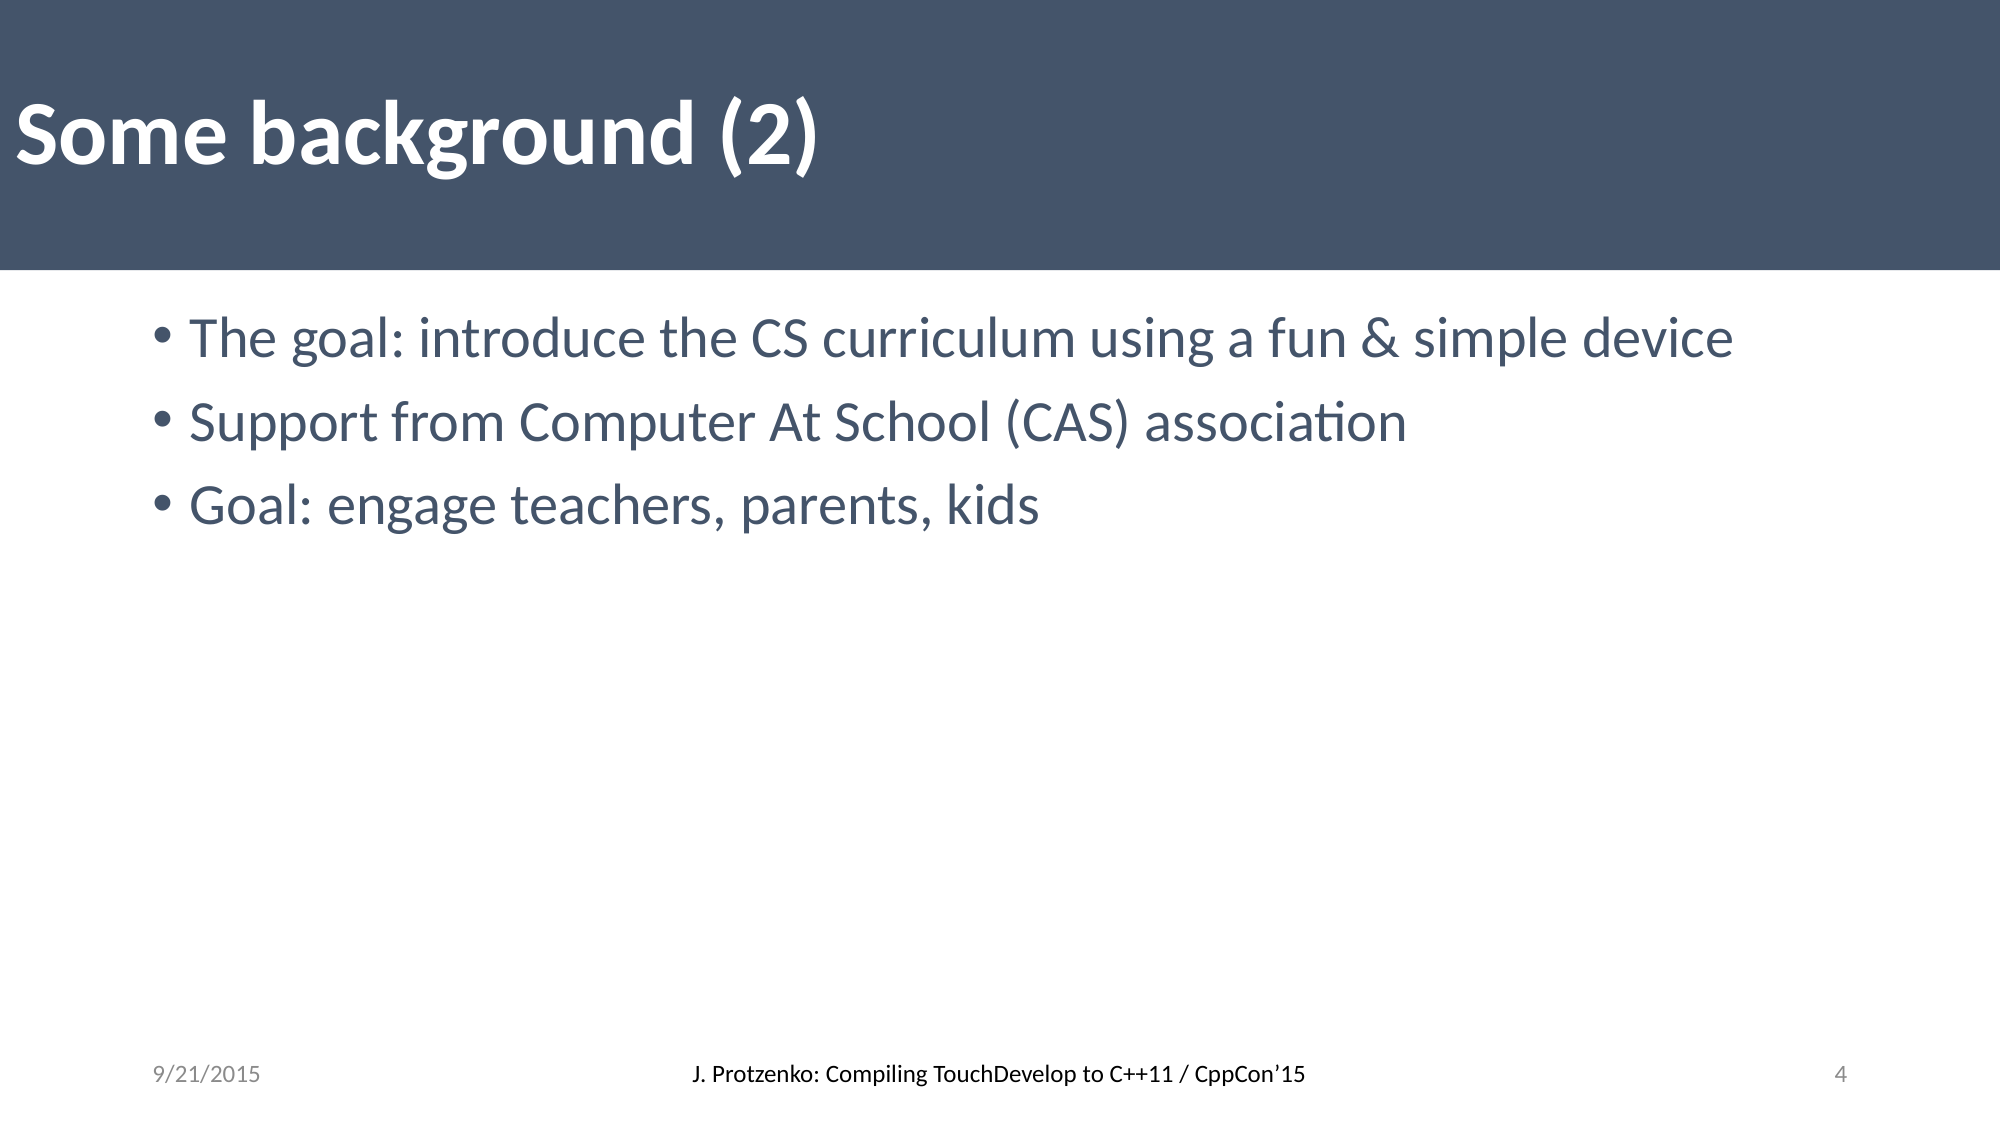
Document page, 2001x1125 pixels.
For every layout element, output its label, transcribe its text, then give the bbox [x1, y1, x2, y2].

list The goal: introduce the CS curriculum using a fun & simple device Support from Computer At School (CAS) association Goal: engage teachers, parents, kids [137, 299, 1863, 1014]
title Some background (2) [0, 0, 2000, 271]
